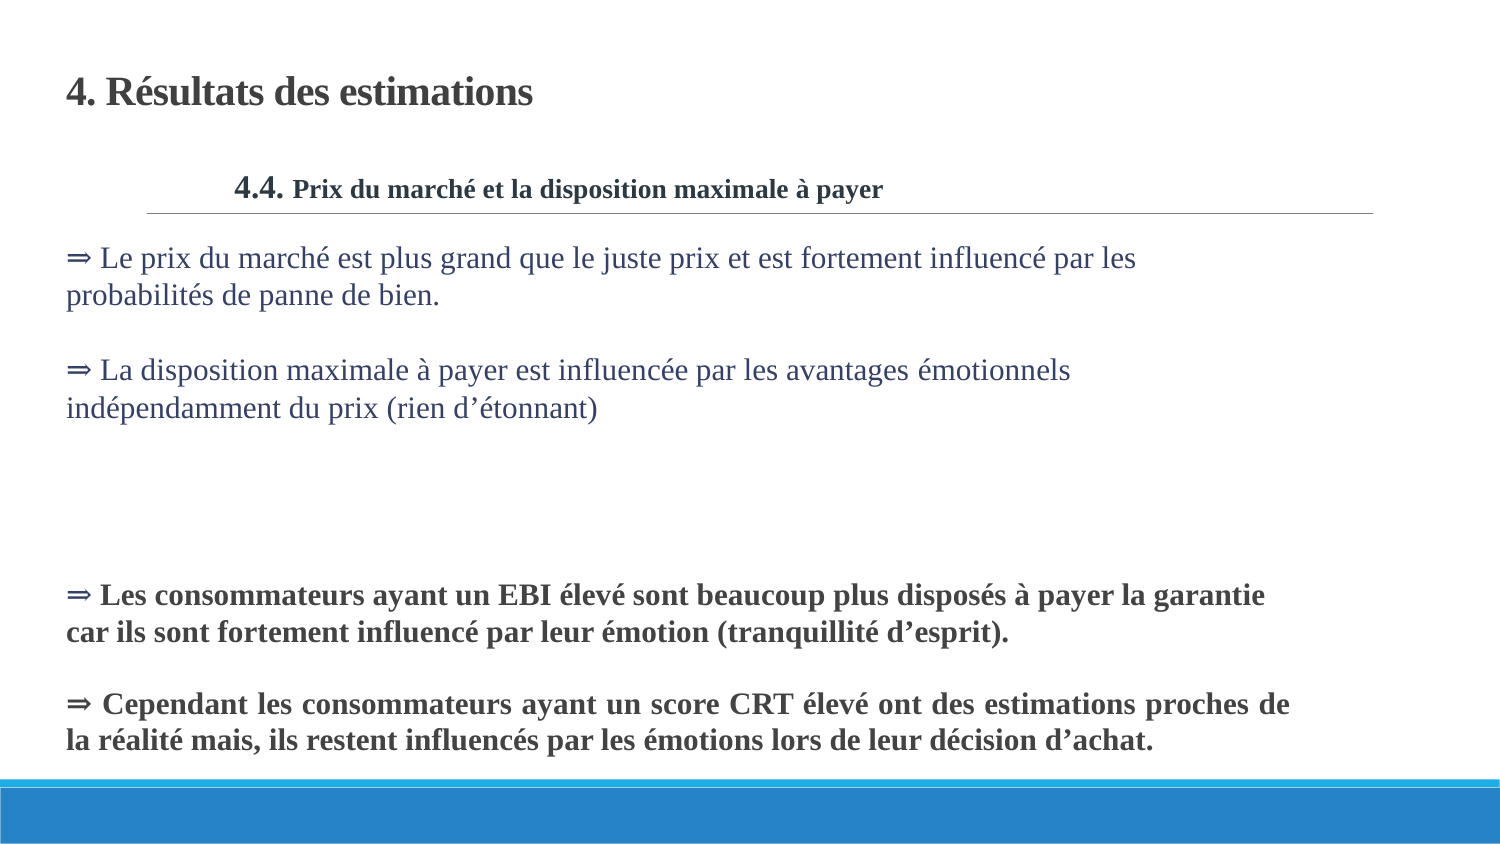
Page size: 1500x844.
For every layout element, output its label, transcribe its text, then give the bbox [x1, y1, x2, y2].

title 4. Résultats des estimations [51, 41, 1449, 171]
list 4.4. Prix du marché et la disposition maximale à payer [157, 155, 1217, 222]
text_box ⇒ Le prix du marché est plus grand que le juste prix et est fortement influencé par les probabilités de panne de bien. ⇒ La disposition maximale à payer est influencée par les avantages émotionnels indépendamment du prix (rien d’étonnant) ⇒ Les consommateurs ayant un EBI élevé sont beaucoup plus disposés à payer la garantie car ils sont fortement influencé par leur émotion (tranquillité d’esprit). ⇒ Cependant les consommateurs ayant un score CRT élevé ont des estimations proches de la réalité mais, ils restent influencés par les émotions lors de leur décision d’achat. [51, 222, 1307, 781]
